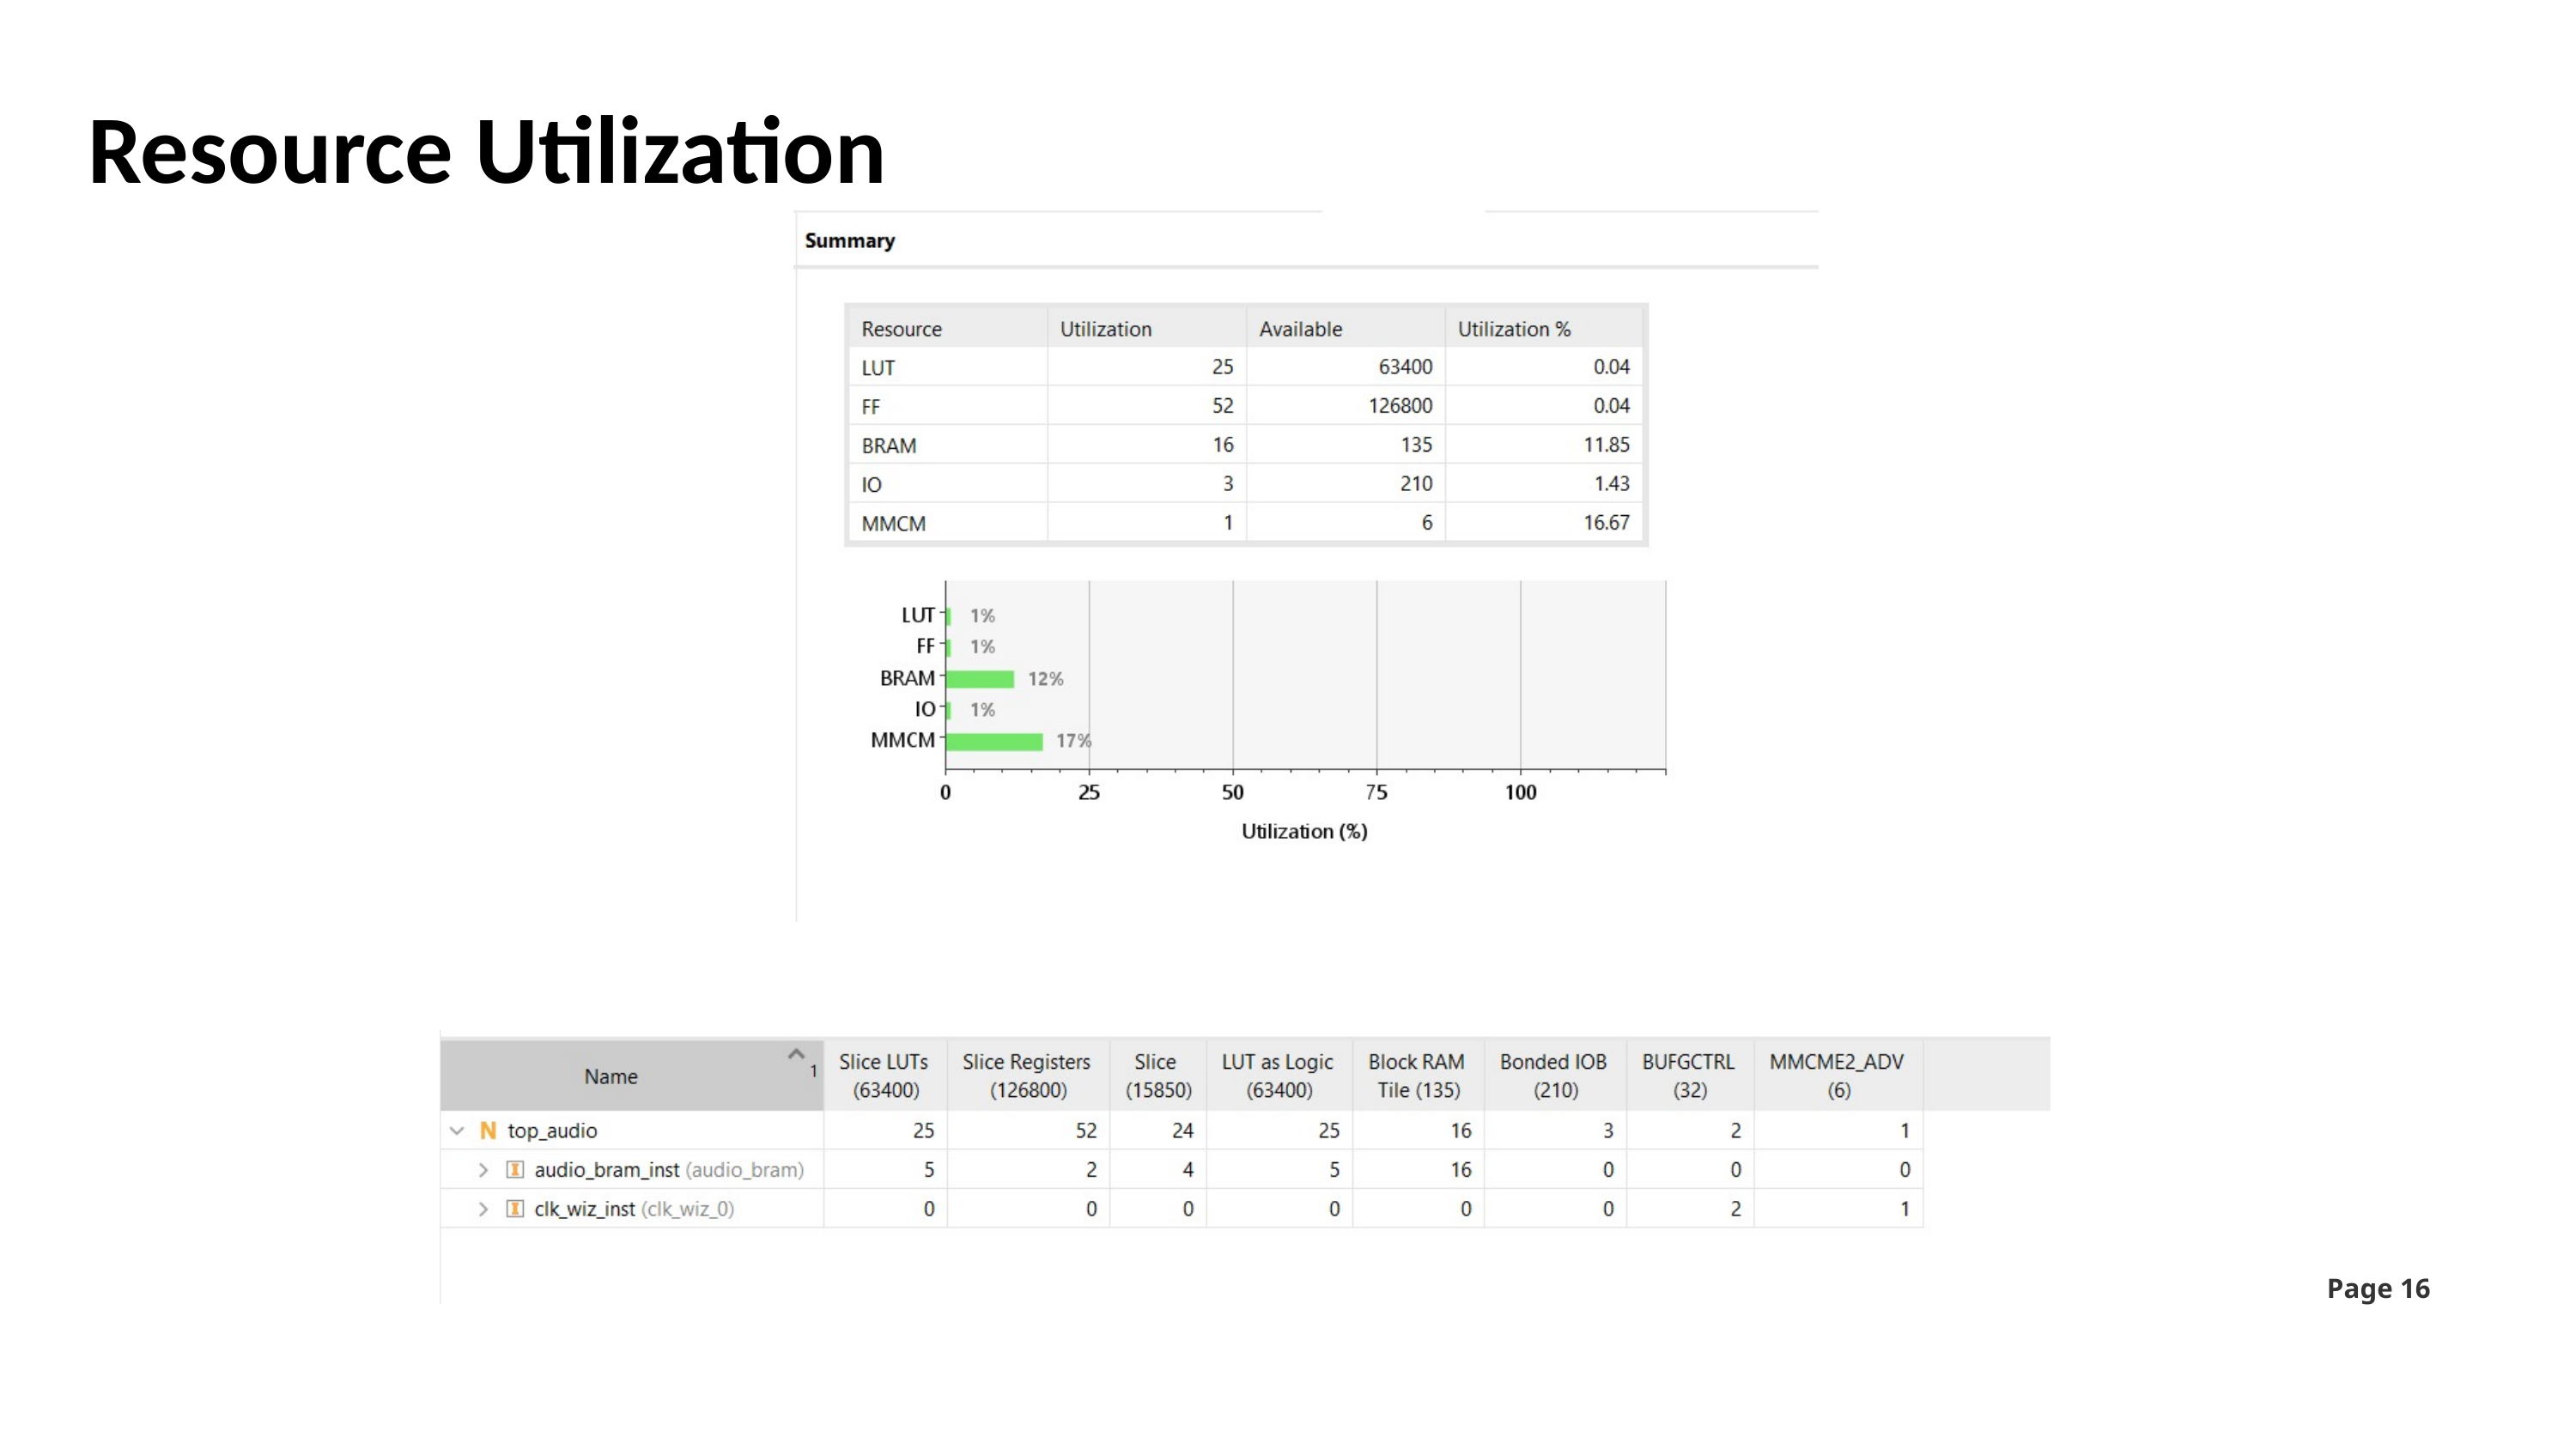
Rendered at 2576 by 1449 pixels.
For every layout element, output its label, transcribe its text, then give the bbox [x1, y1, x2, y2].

text_box Resource Utilization [75, 80, 2415, 209]
text_box Page 16 [2289, 1265, 2432, 1342]
picture [793, 210, 1819, 922]
picture [440, 1030, 2050, 1304]
